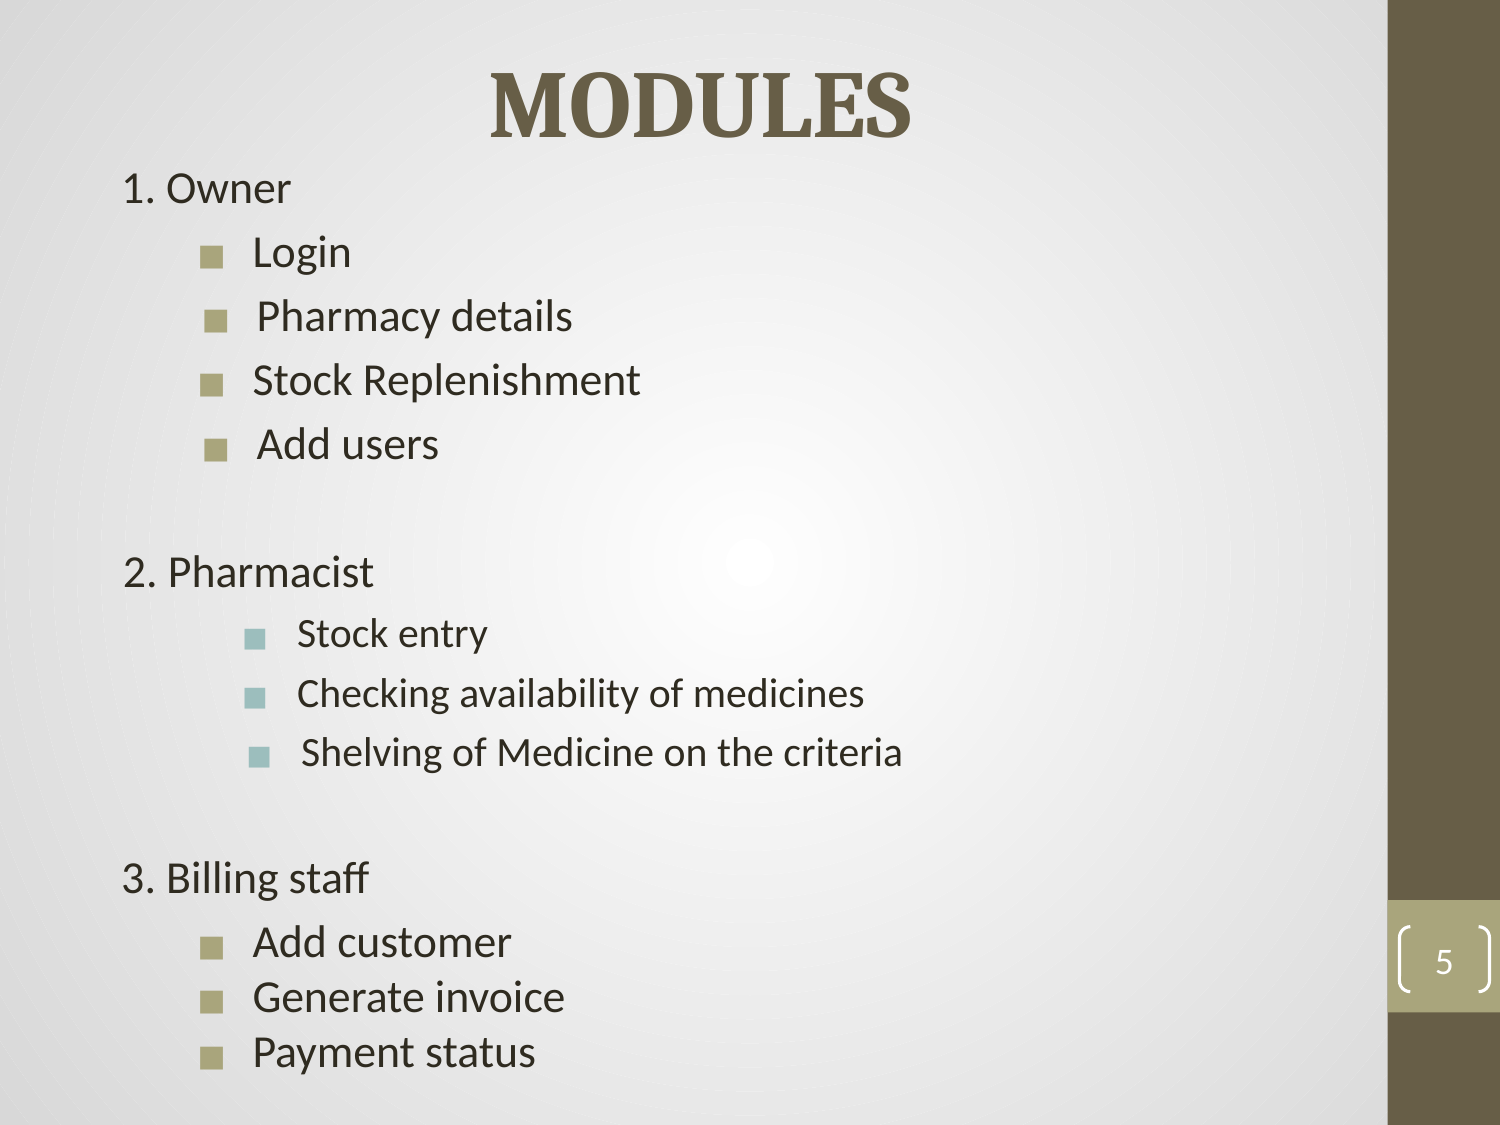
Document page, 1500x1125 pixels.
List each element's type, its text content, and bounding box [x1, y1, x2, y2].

slide_number ‹#› [1397, 925, 1492, 994]
title MODULES [75, 5, 1325, 194]
list 1. Owner Login Pharmacy details Stock Replenishment Add users 2. Pharmacist Stock entry Checking availability of medicines Shelving of Medicine on the criteria 3. Billing staff Add customer Generate invoice Payment status [87, 149, 1338, 1100]
